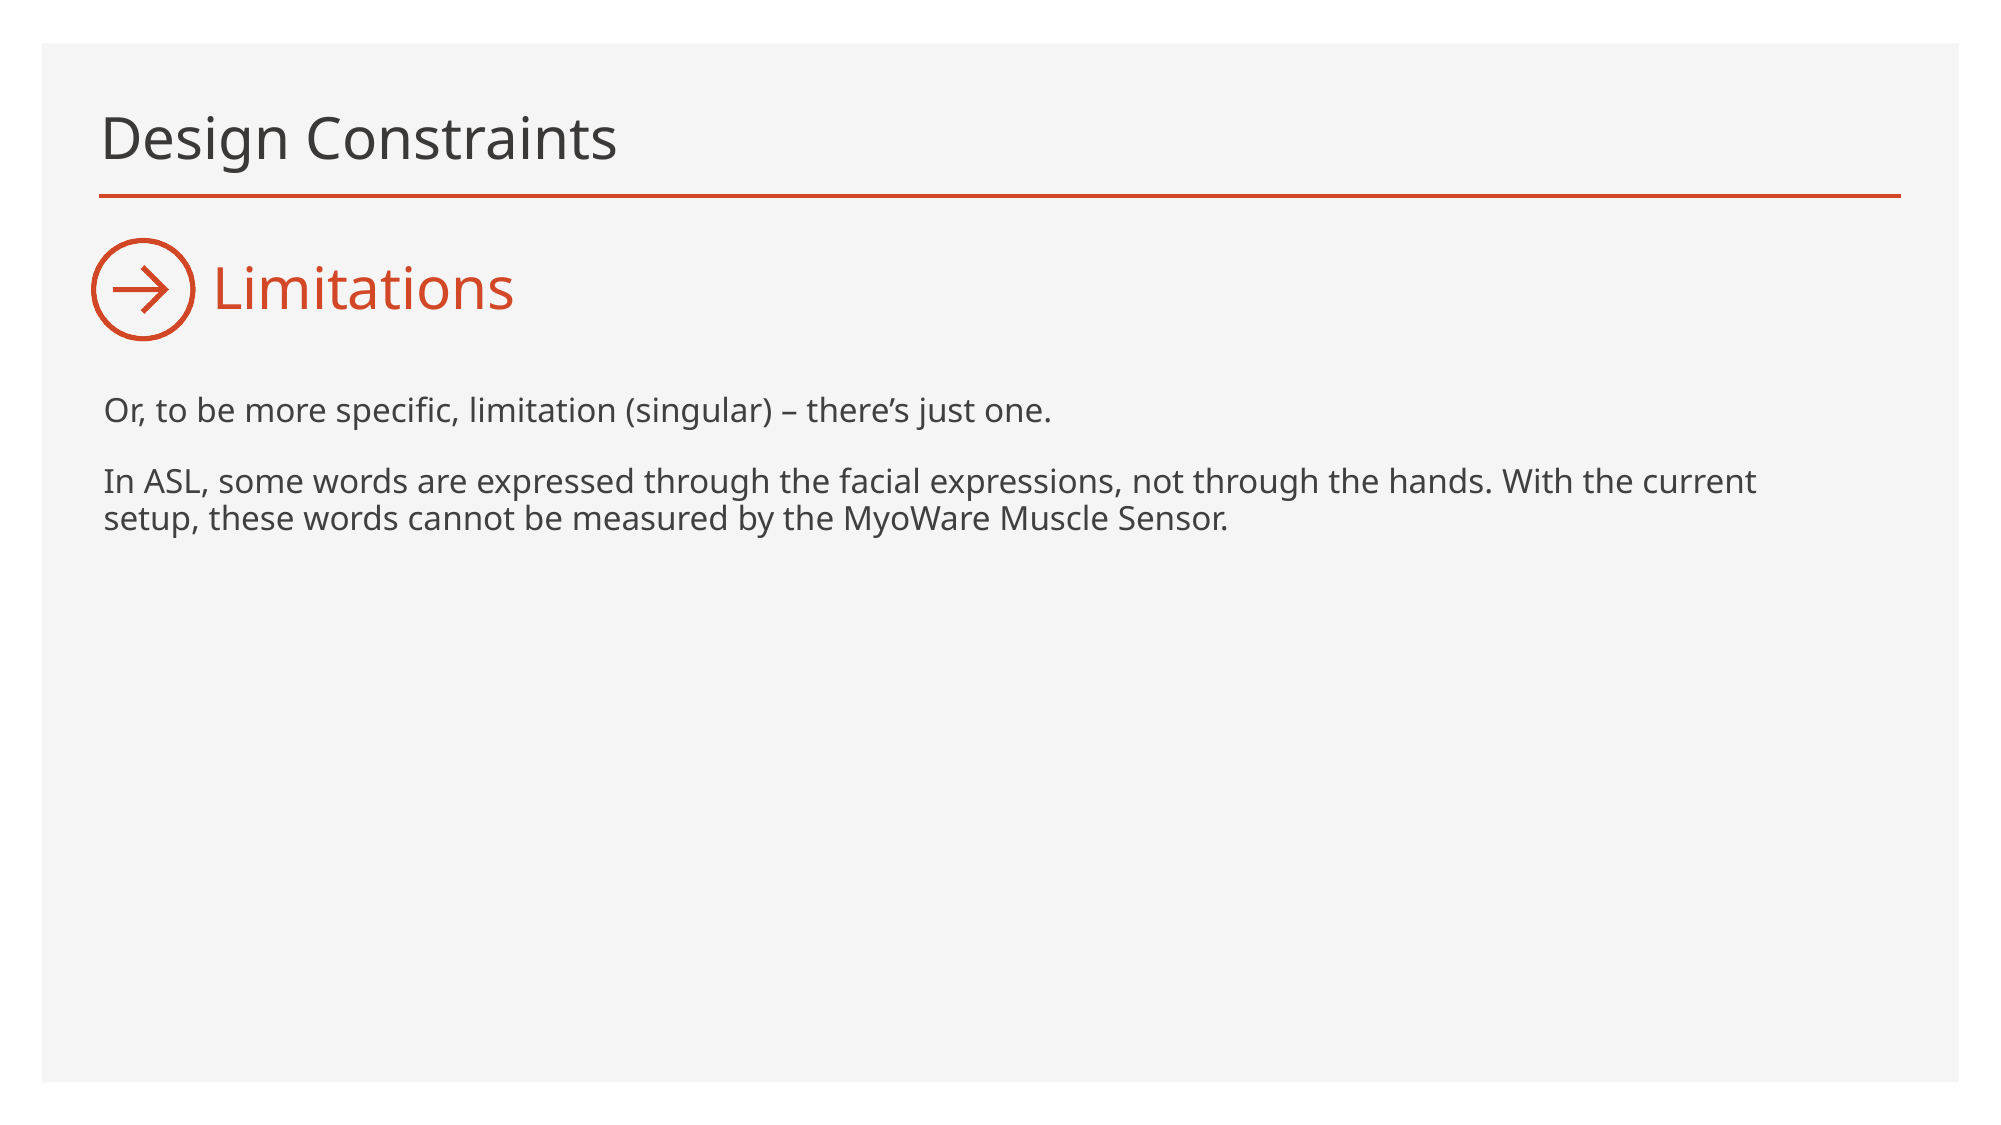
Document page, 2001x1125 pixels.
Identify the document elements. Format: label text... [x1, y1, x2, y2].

text_box Limitations [198, 275, 1497, 344]
title Design Constraints [85, 73, 1368, 179]
text_box Or, to be more specific, limitation (singular) – there’s just one. In ASL, some words are expressed through the facial expressions, not through the hands. With the current setup, these words cannot be measured by the MyoWare Muscle Sensor. [88, 384, 1875, 949]
picture [88, 235, 198, 345]
